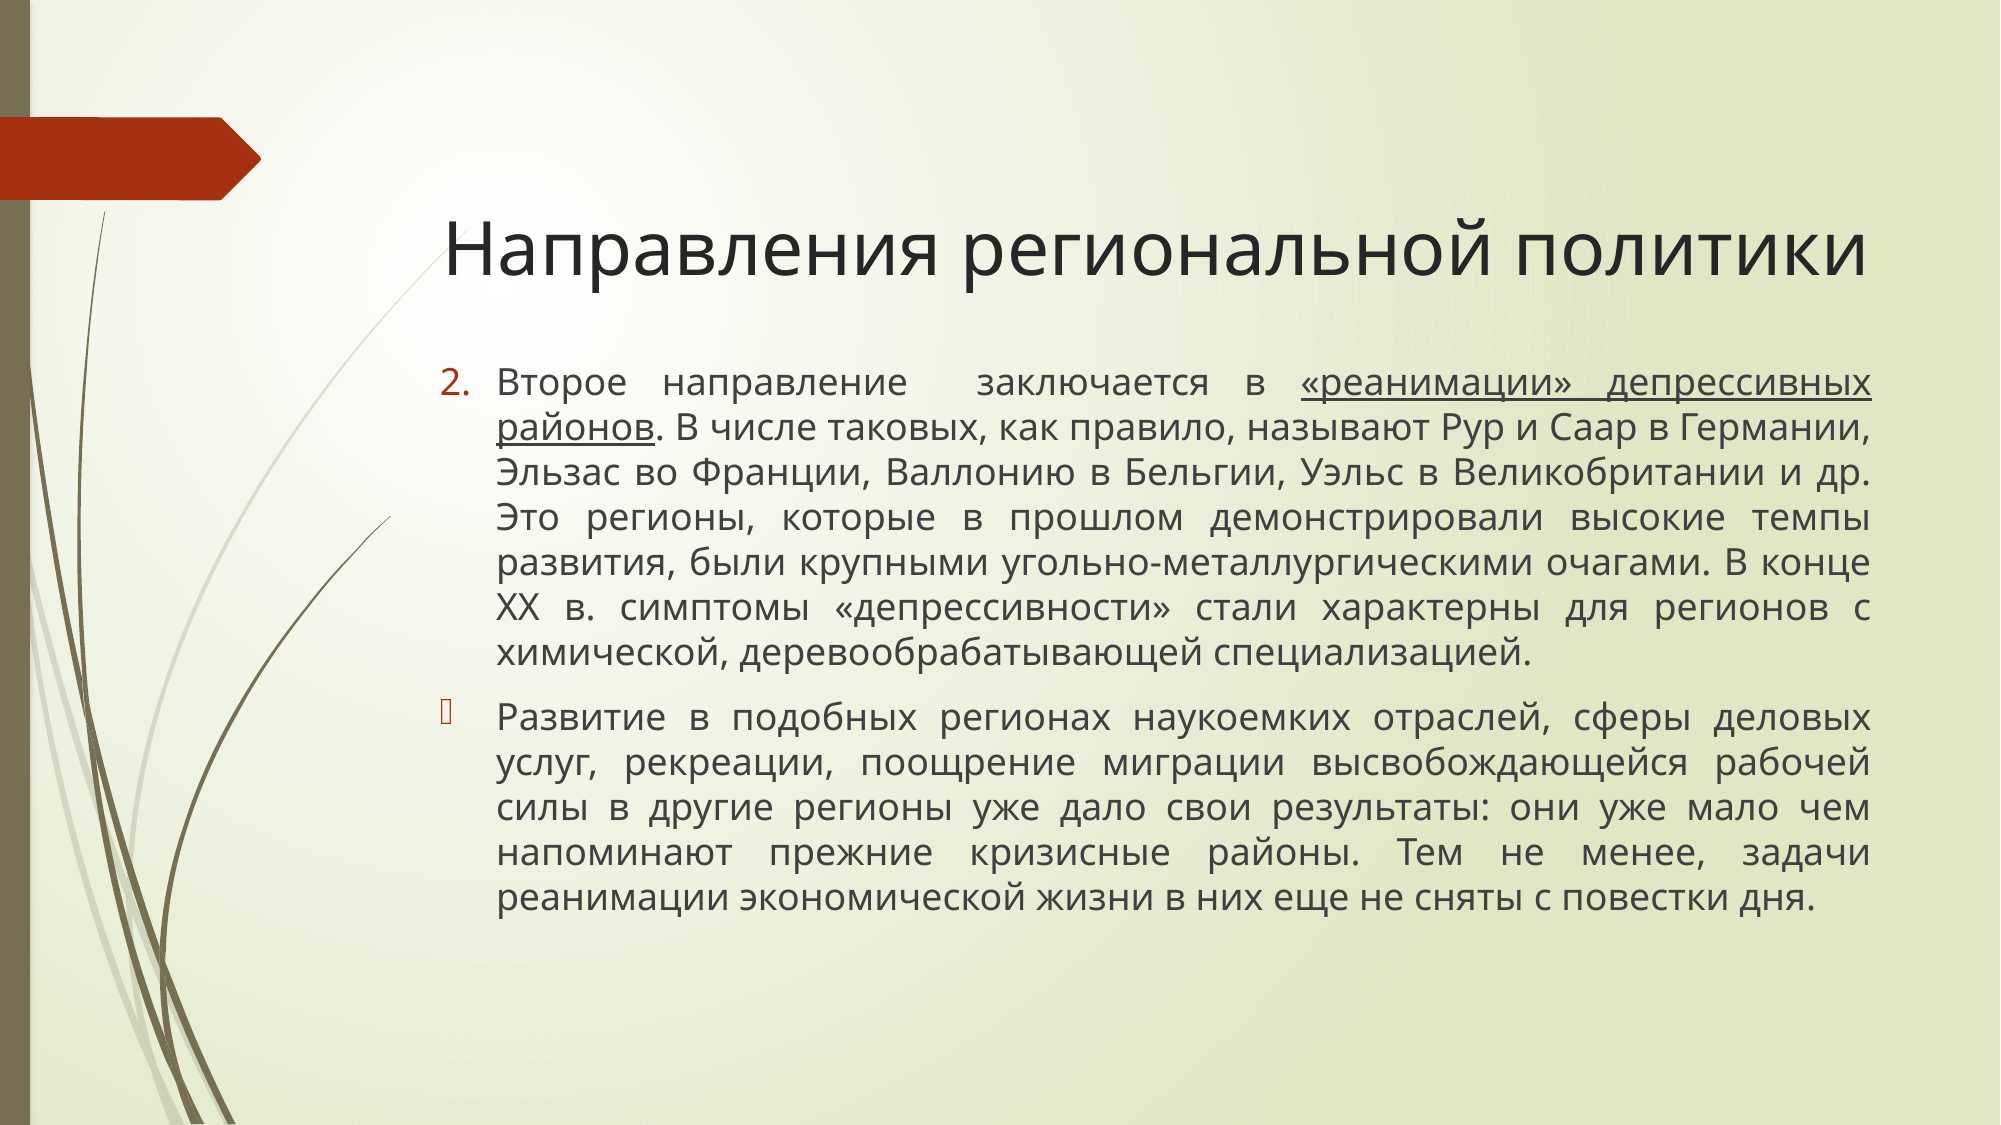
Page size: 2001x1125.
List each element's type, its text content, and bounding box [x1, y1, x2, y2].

list Второе направление заключается в «реанимации» депрессивных районов. В числе таковых, как правило, называют Рур и Саар в Германии, Эльзас во Франции, Валлонию в Бельгии, Уэльс в Великобритании и др. Это регионы, которые в прошлом демонстрировали высокие темпы развития, были крупными угольно-металлургическими очагами. В конце ХХ в. симптомы «депрессивности» стали характерны для регионов с химической, деревообрабатывающей специализацией. Развитие в подобных регионах наукоемких отраслей, сферы деловых услуг, рекреации, поощрение миграции высвобождающейся рабочей силы в другие регионы уже дало свои результаты: они уже мало чем напоминают прежние кризисные районы. Тем не менее, задачи реанимации экономической жизни в них еще не сняты с повестки дня. [424, 350, 1888, 1069]
title Направления региональной политики [425, 102, 1888, 313]
